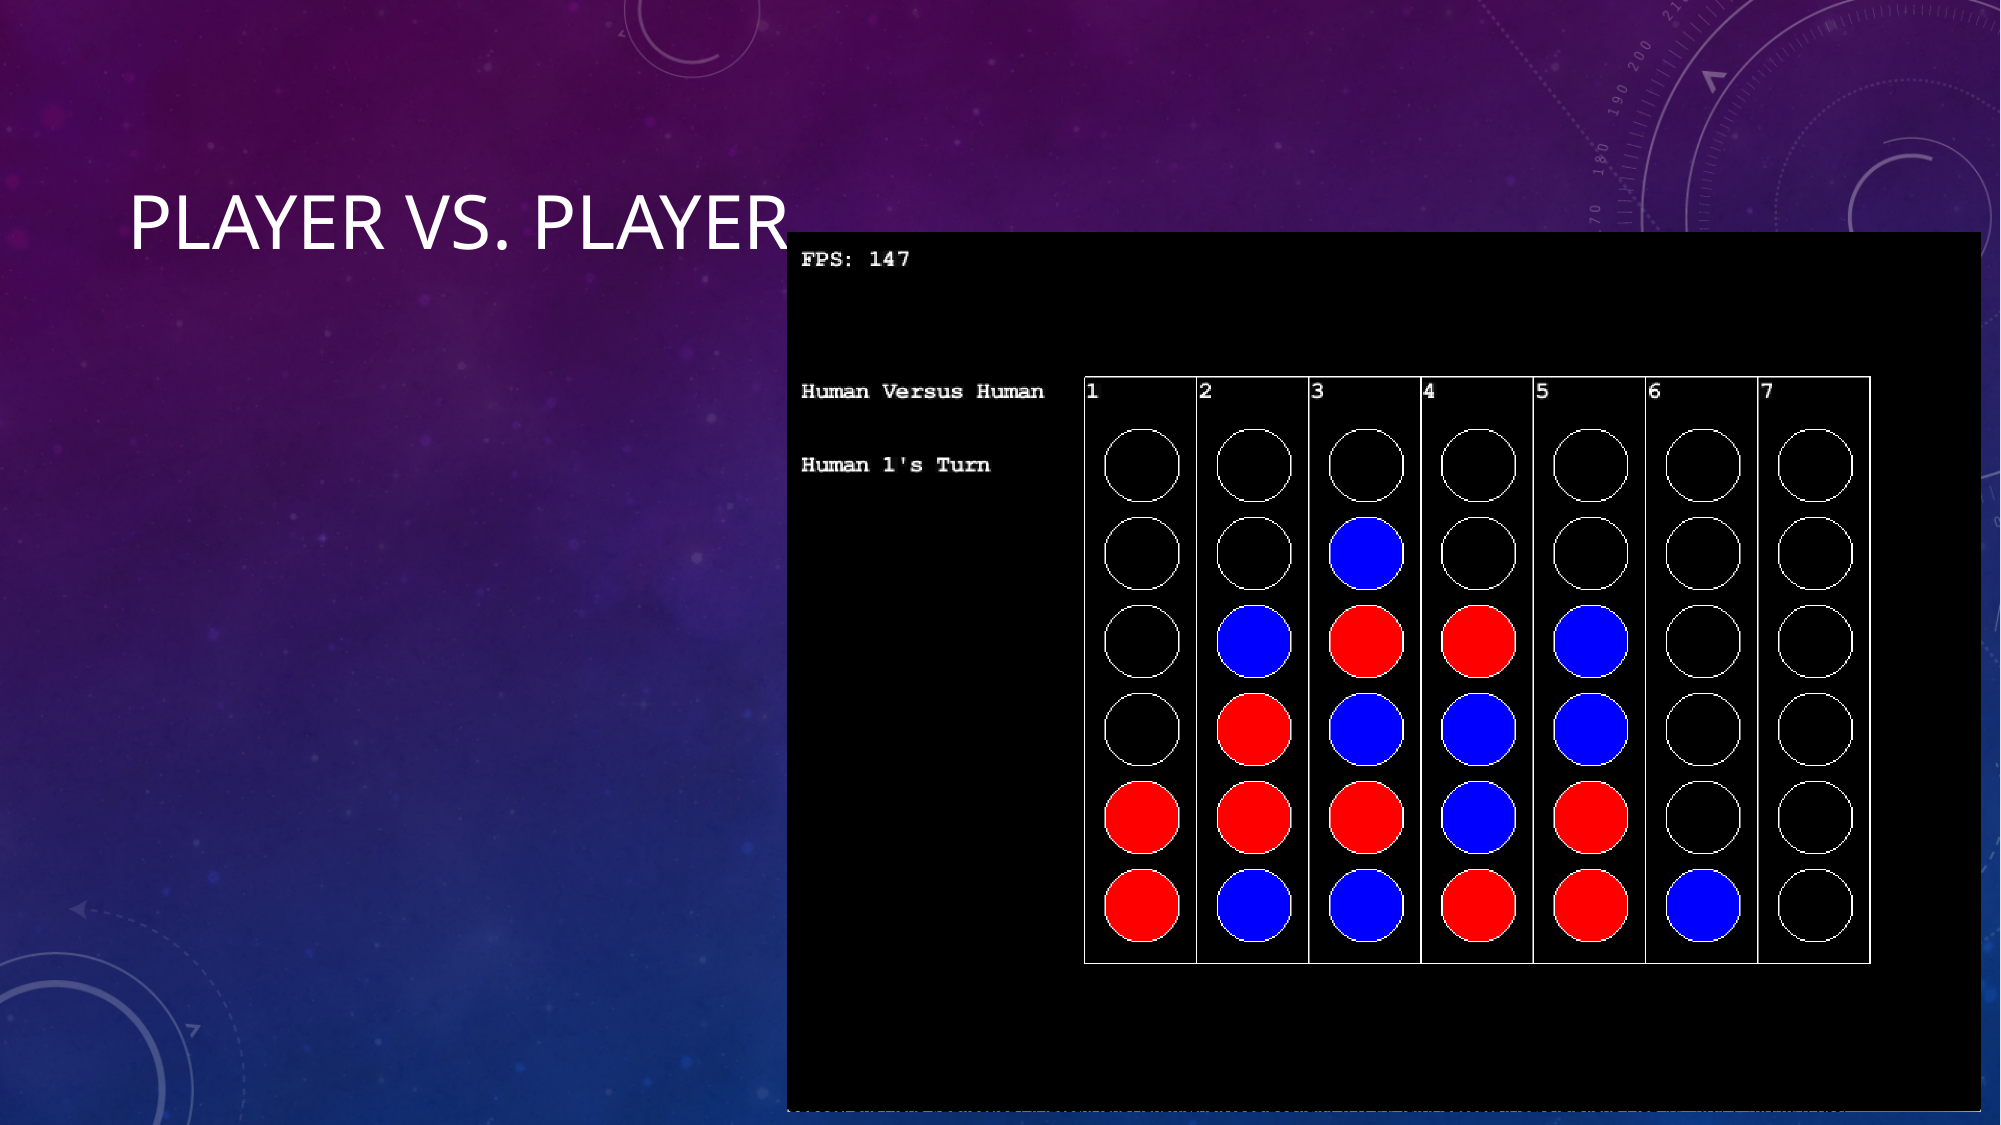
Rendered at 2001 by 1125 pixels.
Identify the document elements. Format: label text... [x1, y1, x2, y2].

picture [0, 0, 2001, 1125]
title PLAYER VS. PLAYER [112, 99, 1775, 339]
